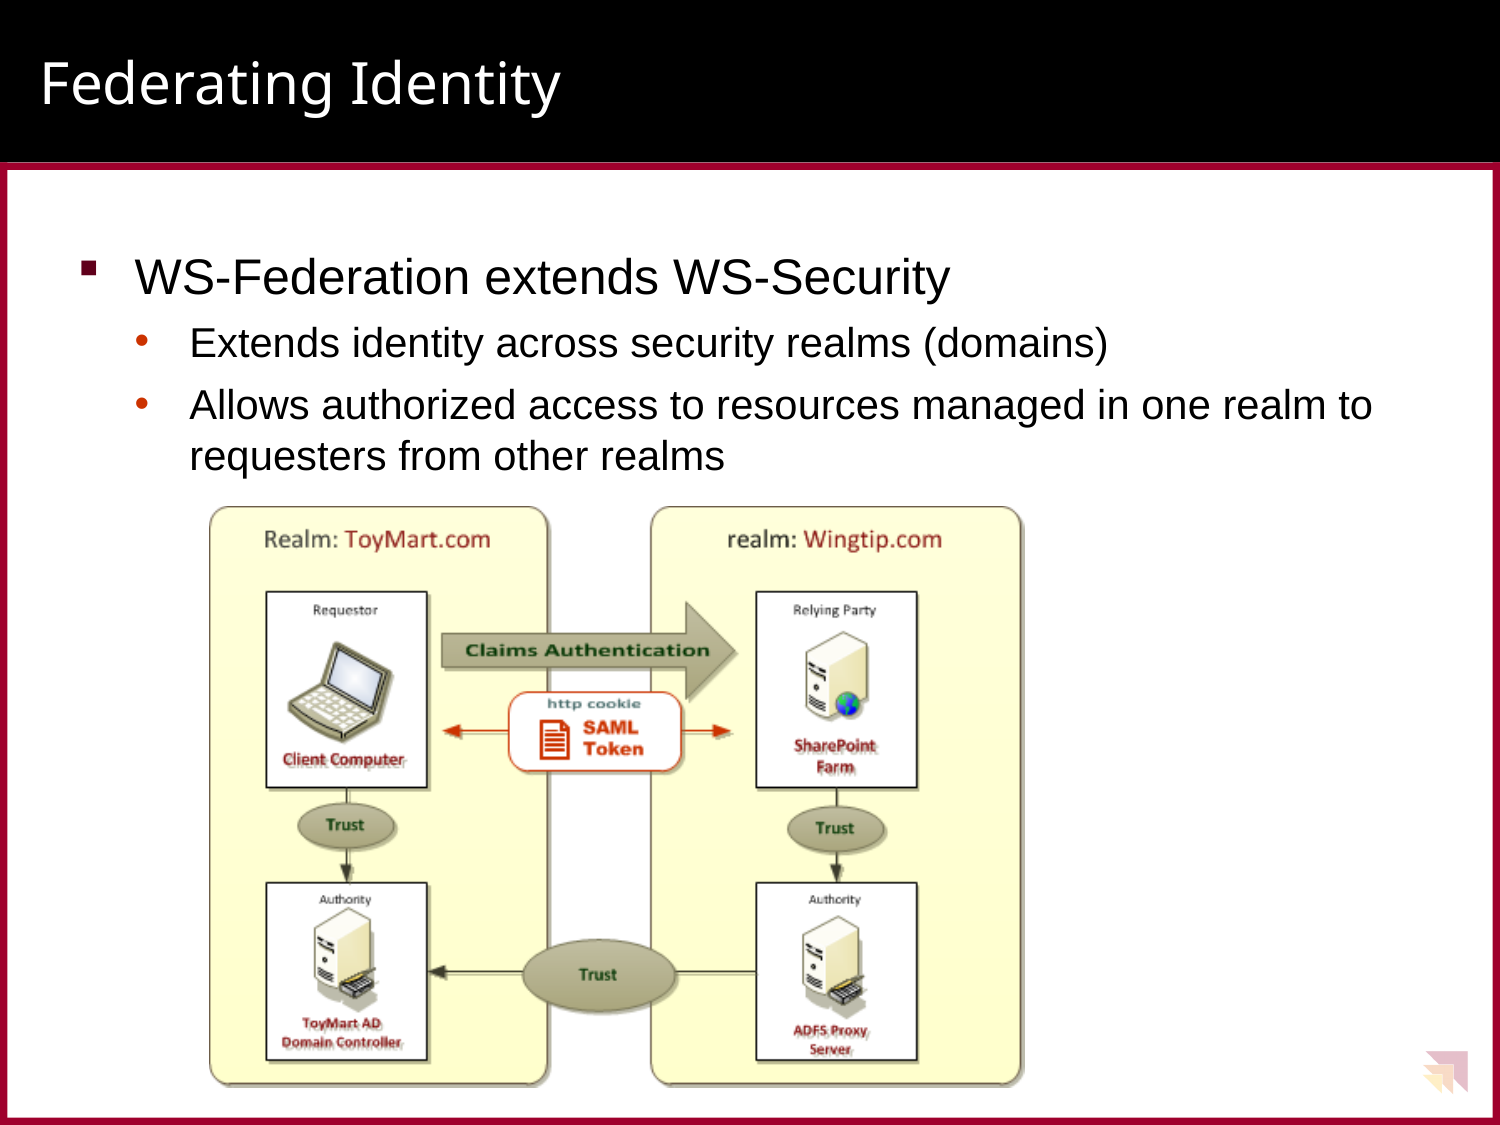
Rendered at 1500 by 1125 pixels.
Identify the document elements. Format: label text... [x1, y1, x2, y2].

list WS-Federation extends WS-Security Extends identity across security realms (domains) Allows authorized access to resources managed in one realm to requesters from other realms [62, 237, 1438, 1088]
title Federating Identity [24, 12, 1438, 150]
picture [209, 505, 1026, 1088]
